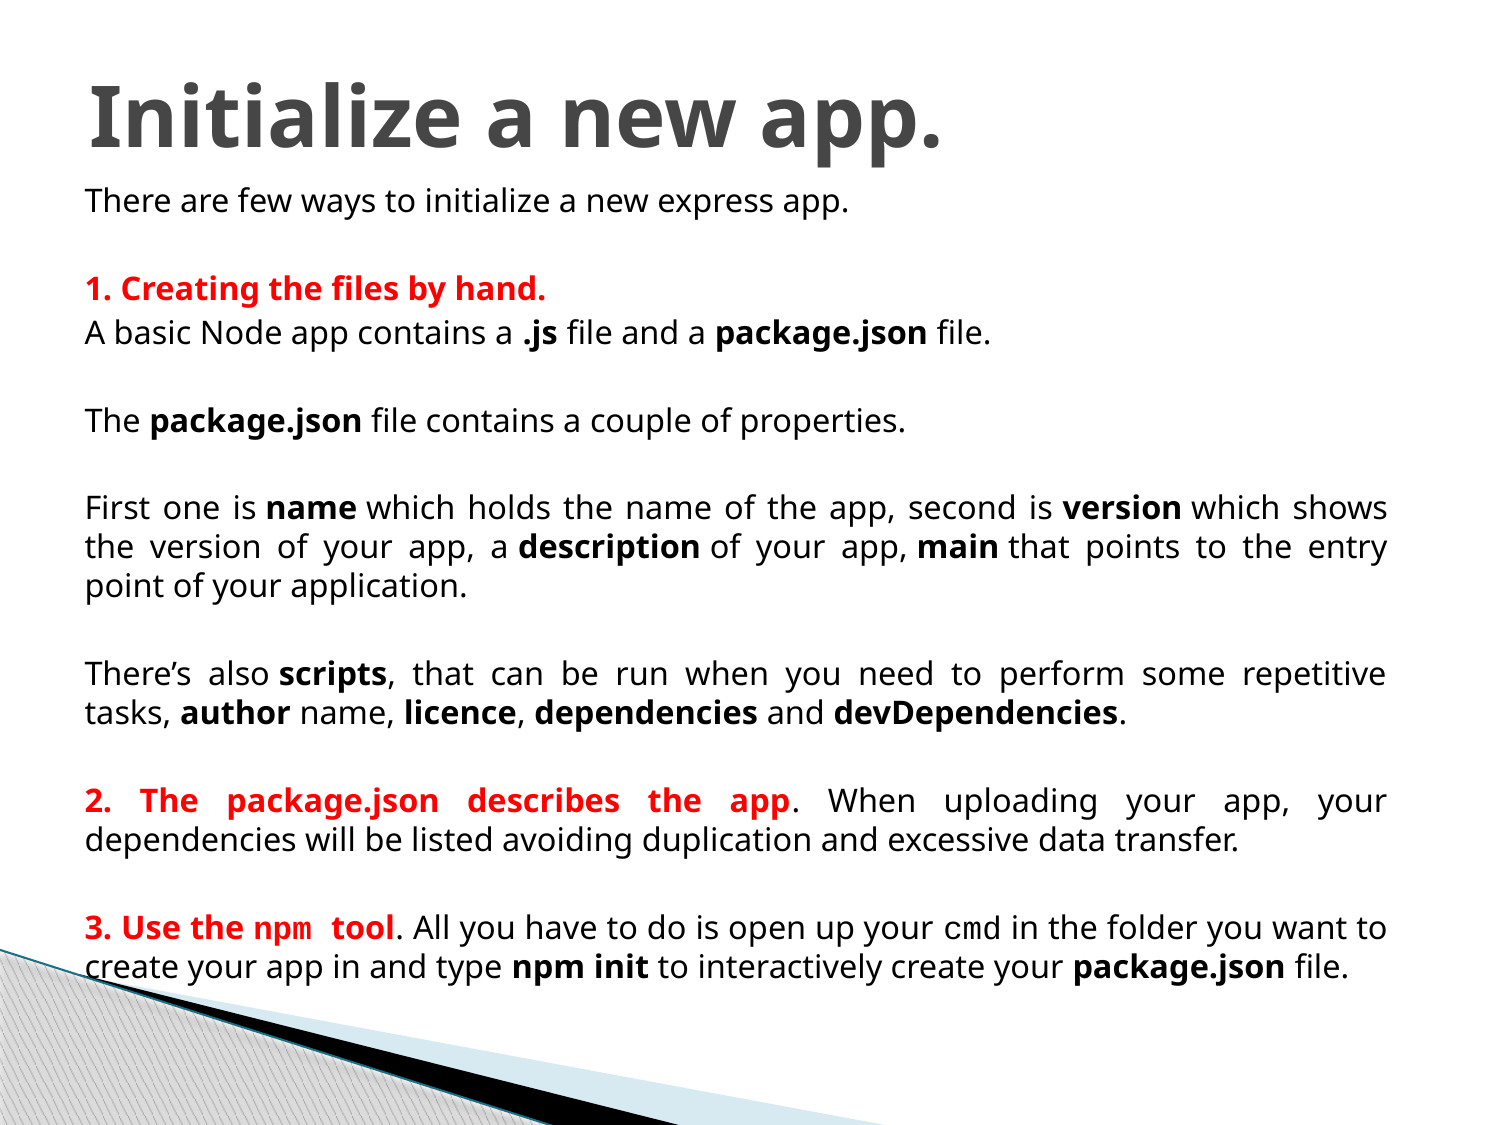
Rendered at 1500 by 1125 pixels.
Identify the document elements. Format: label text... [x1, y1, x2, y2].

title Initialize a new app. [74, 19, 1425, 207]
list There are few ways to initialize a new express app. 1. Creating the files by hand. A basic Node app contains a .js file and a package.json file. The package.json file contains a couple of properties. First one is name which holds the name of the app, second is version which shows the version of your app, a description of your app, main that points to the entry point of your application. There’s also scripts, that can be run when you need to perform some repetitive tasks, author name, licence, dependencies and devDependencies. 2. The package.json describes the app. When uploading your app, your dependencies will be listed avoiding duplication and excessive data transfer. 3. Use the npm tool. All you have to do is open up your cmd in the folder you want to create your app in and type npm init to interactively create your package.json file. [53, 172, 1404, 1024]
